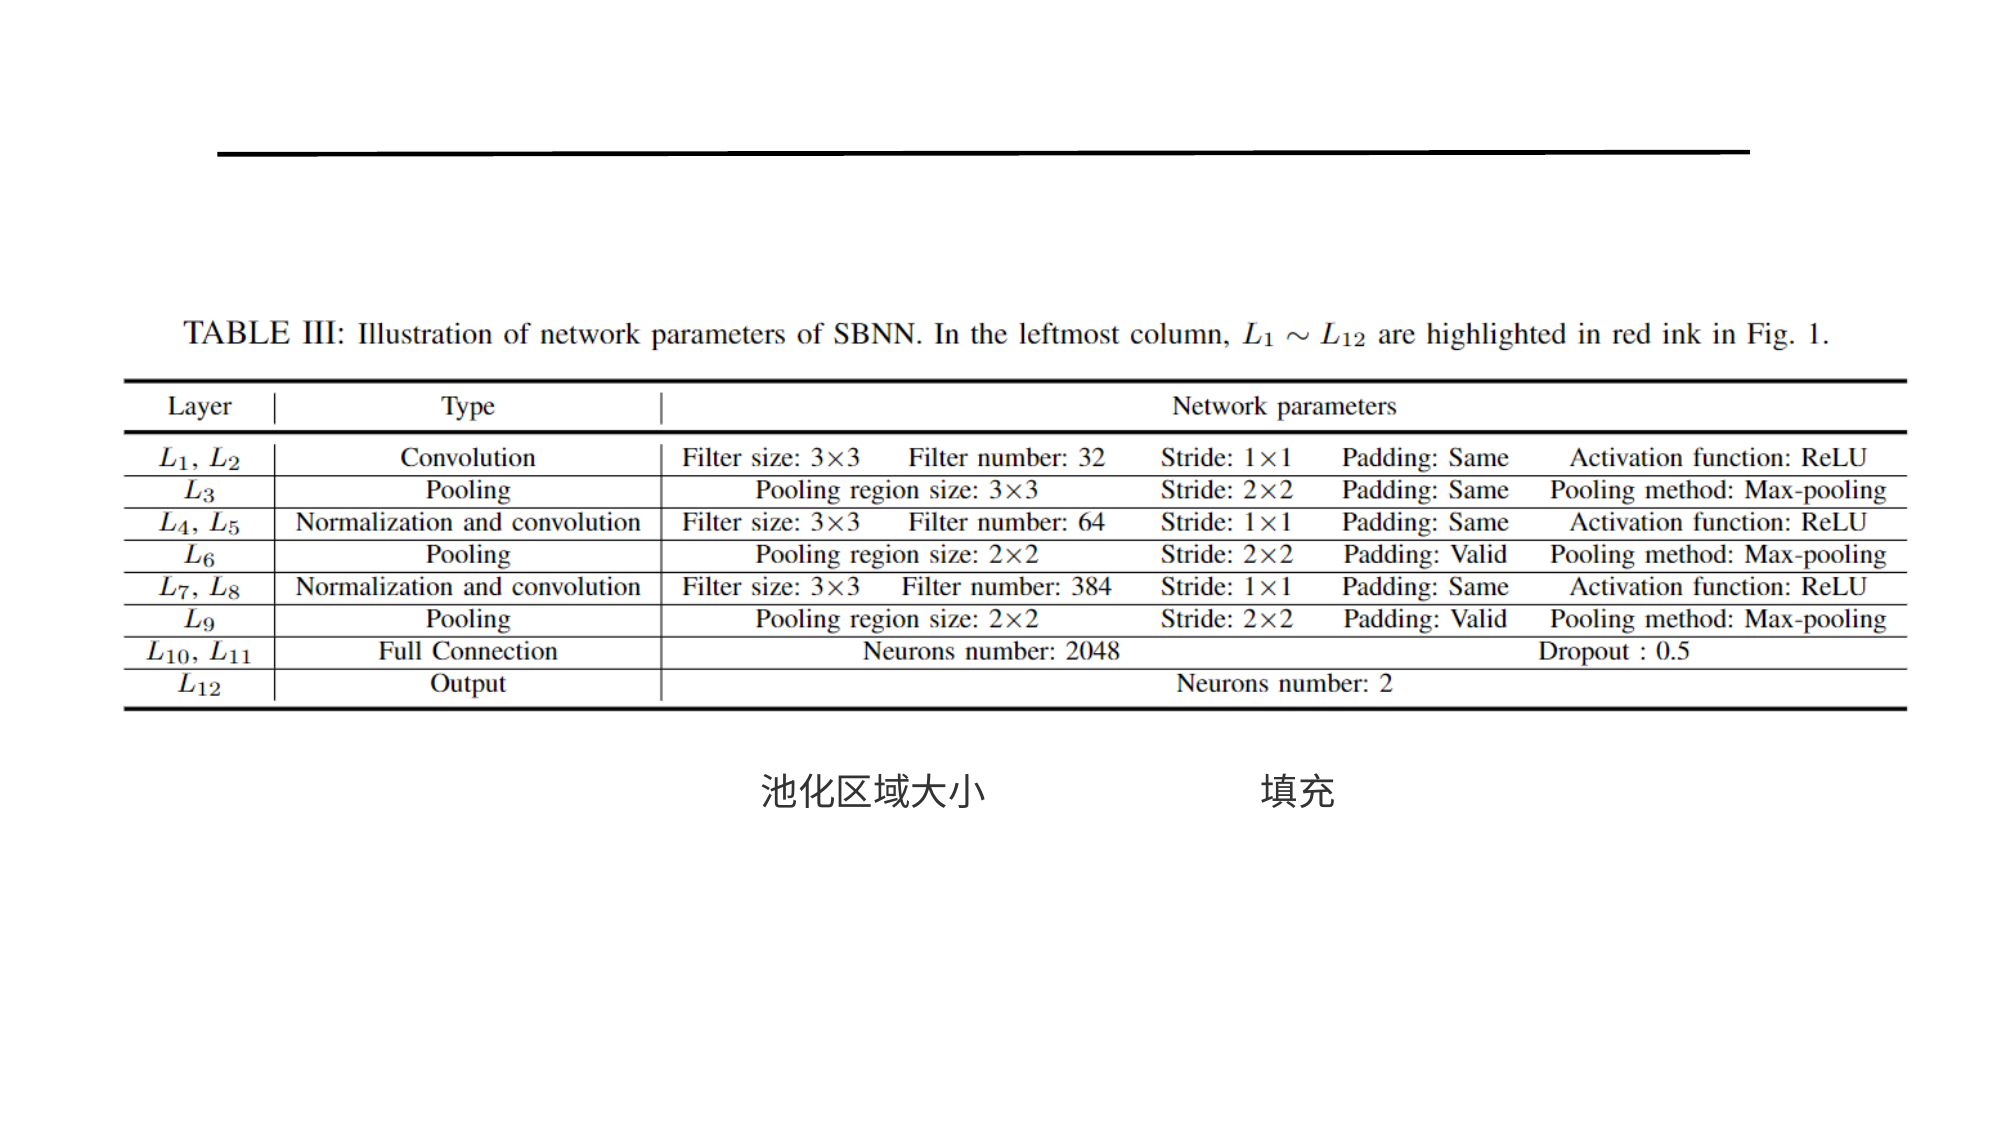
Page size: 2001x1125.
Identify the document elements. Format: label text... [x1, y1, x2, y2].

text_box 填充 [1245, 760, 1351, 821]
text_box 池化区域大小 [745, 760, 1001, 821]
picture [103, 296, 1947, 741]
